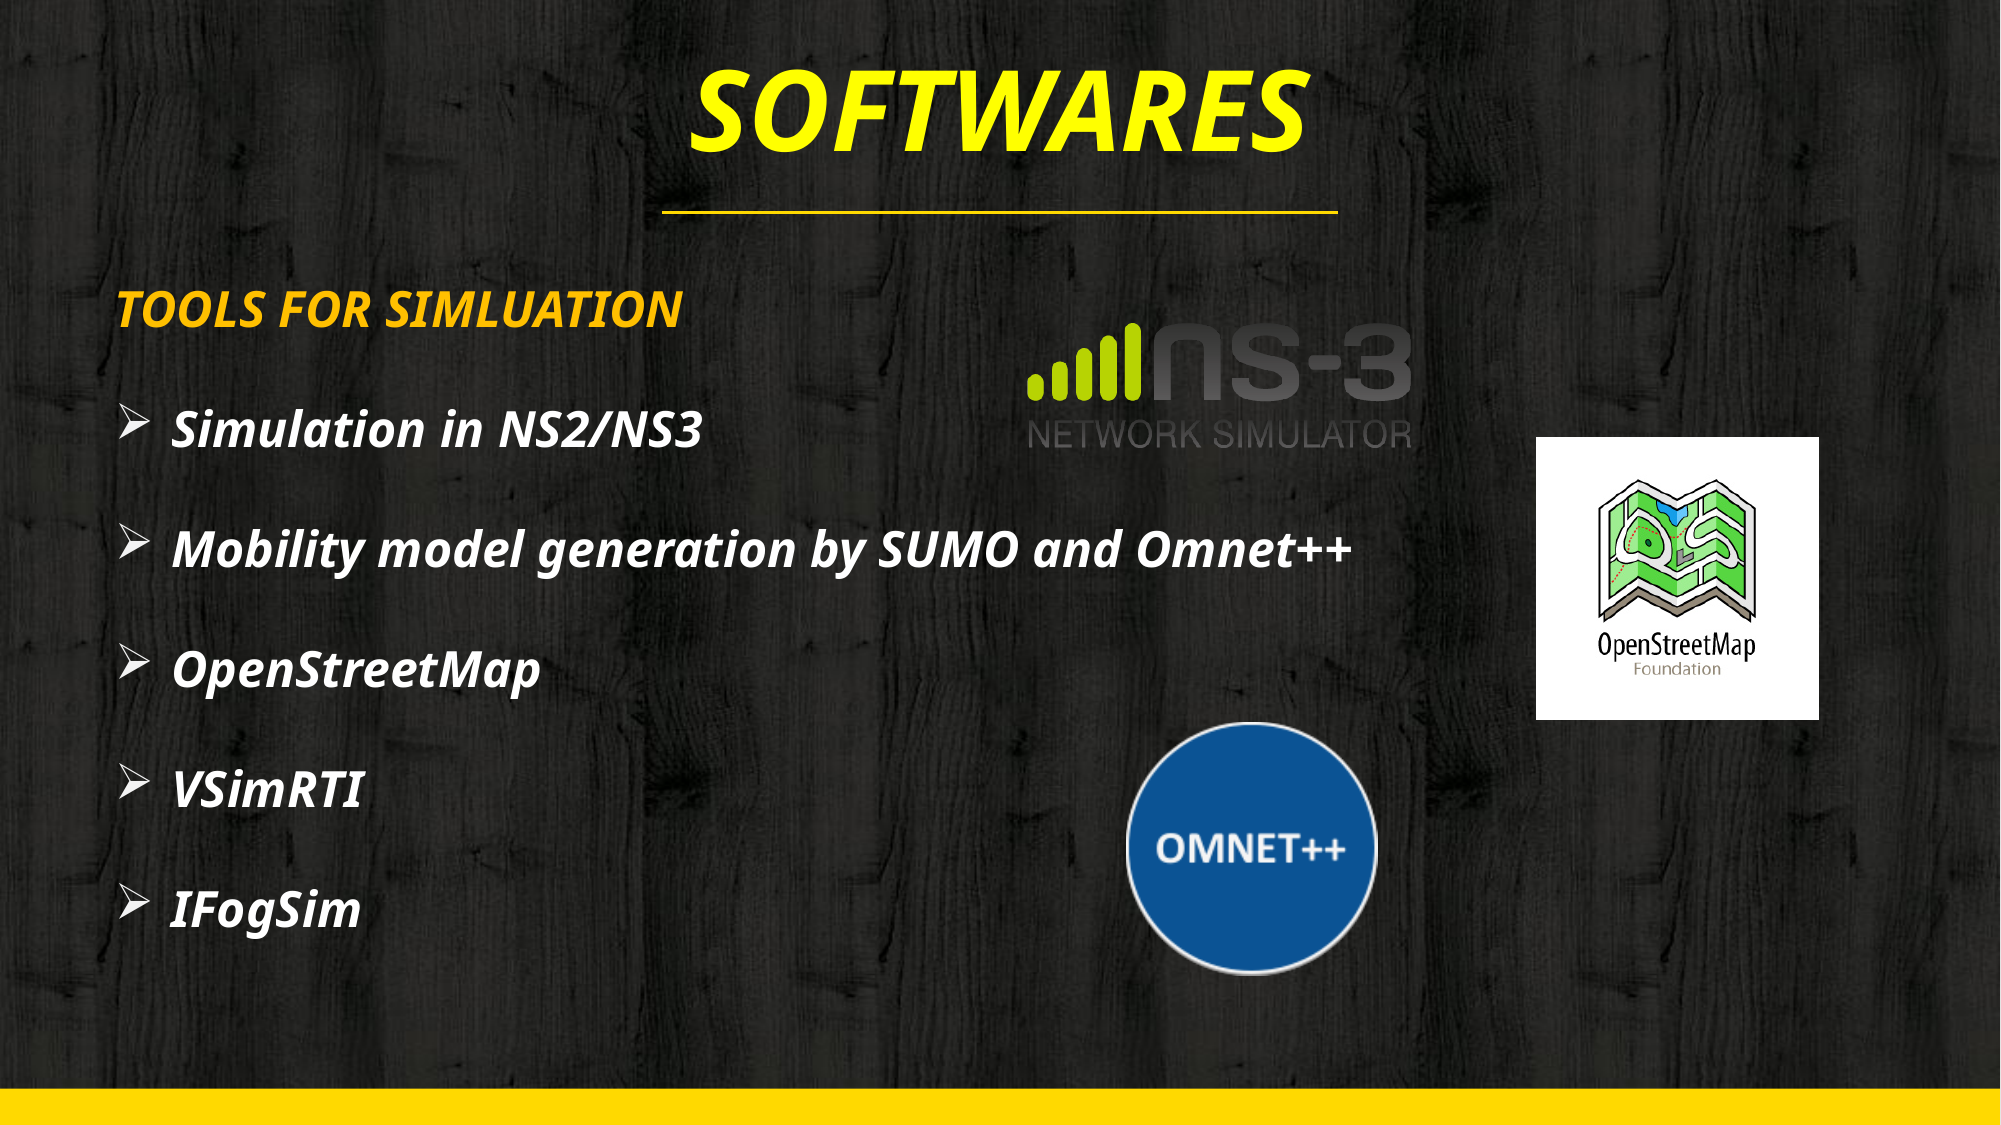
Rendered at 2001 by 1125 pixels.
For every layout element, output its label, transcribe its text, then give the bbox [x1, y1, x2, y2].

picture [0, 0, 2001, 1125]
list TOOLS FOR SIMLUATION Simulation in NS2/NS3 Mobility model generation by SUMO and Omnet++ OpenStreetMap VSimRTI IFogSim [99, 262, 1657, 1004]
title SOFTWARES [99, 0, 1900, 213]
